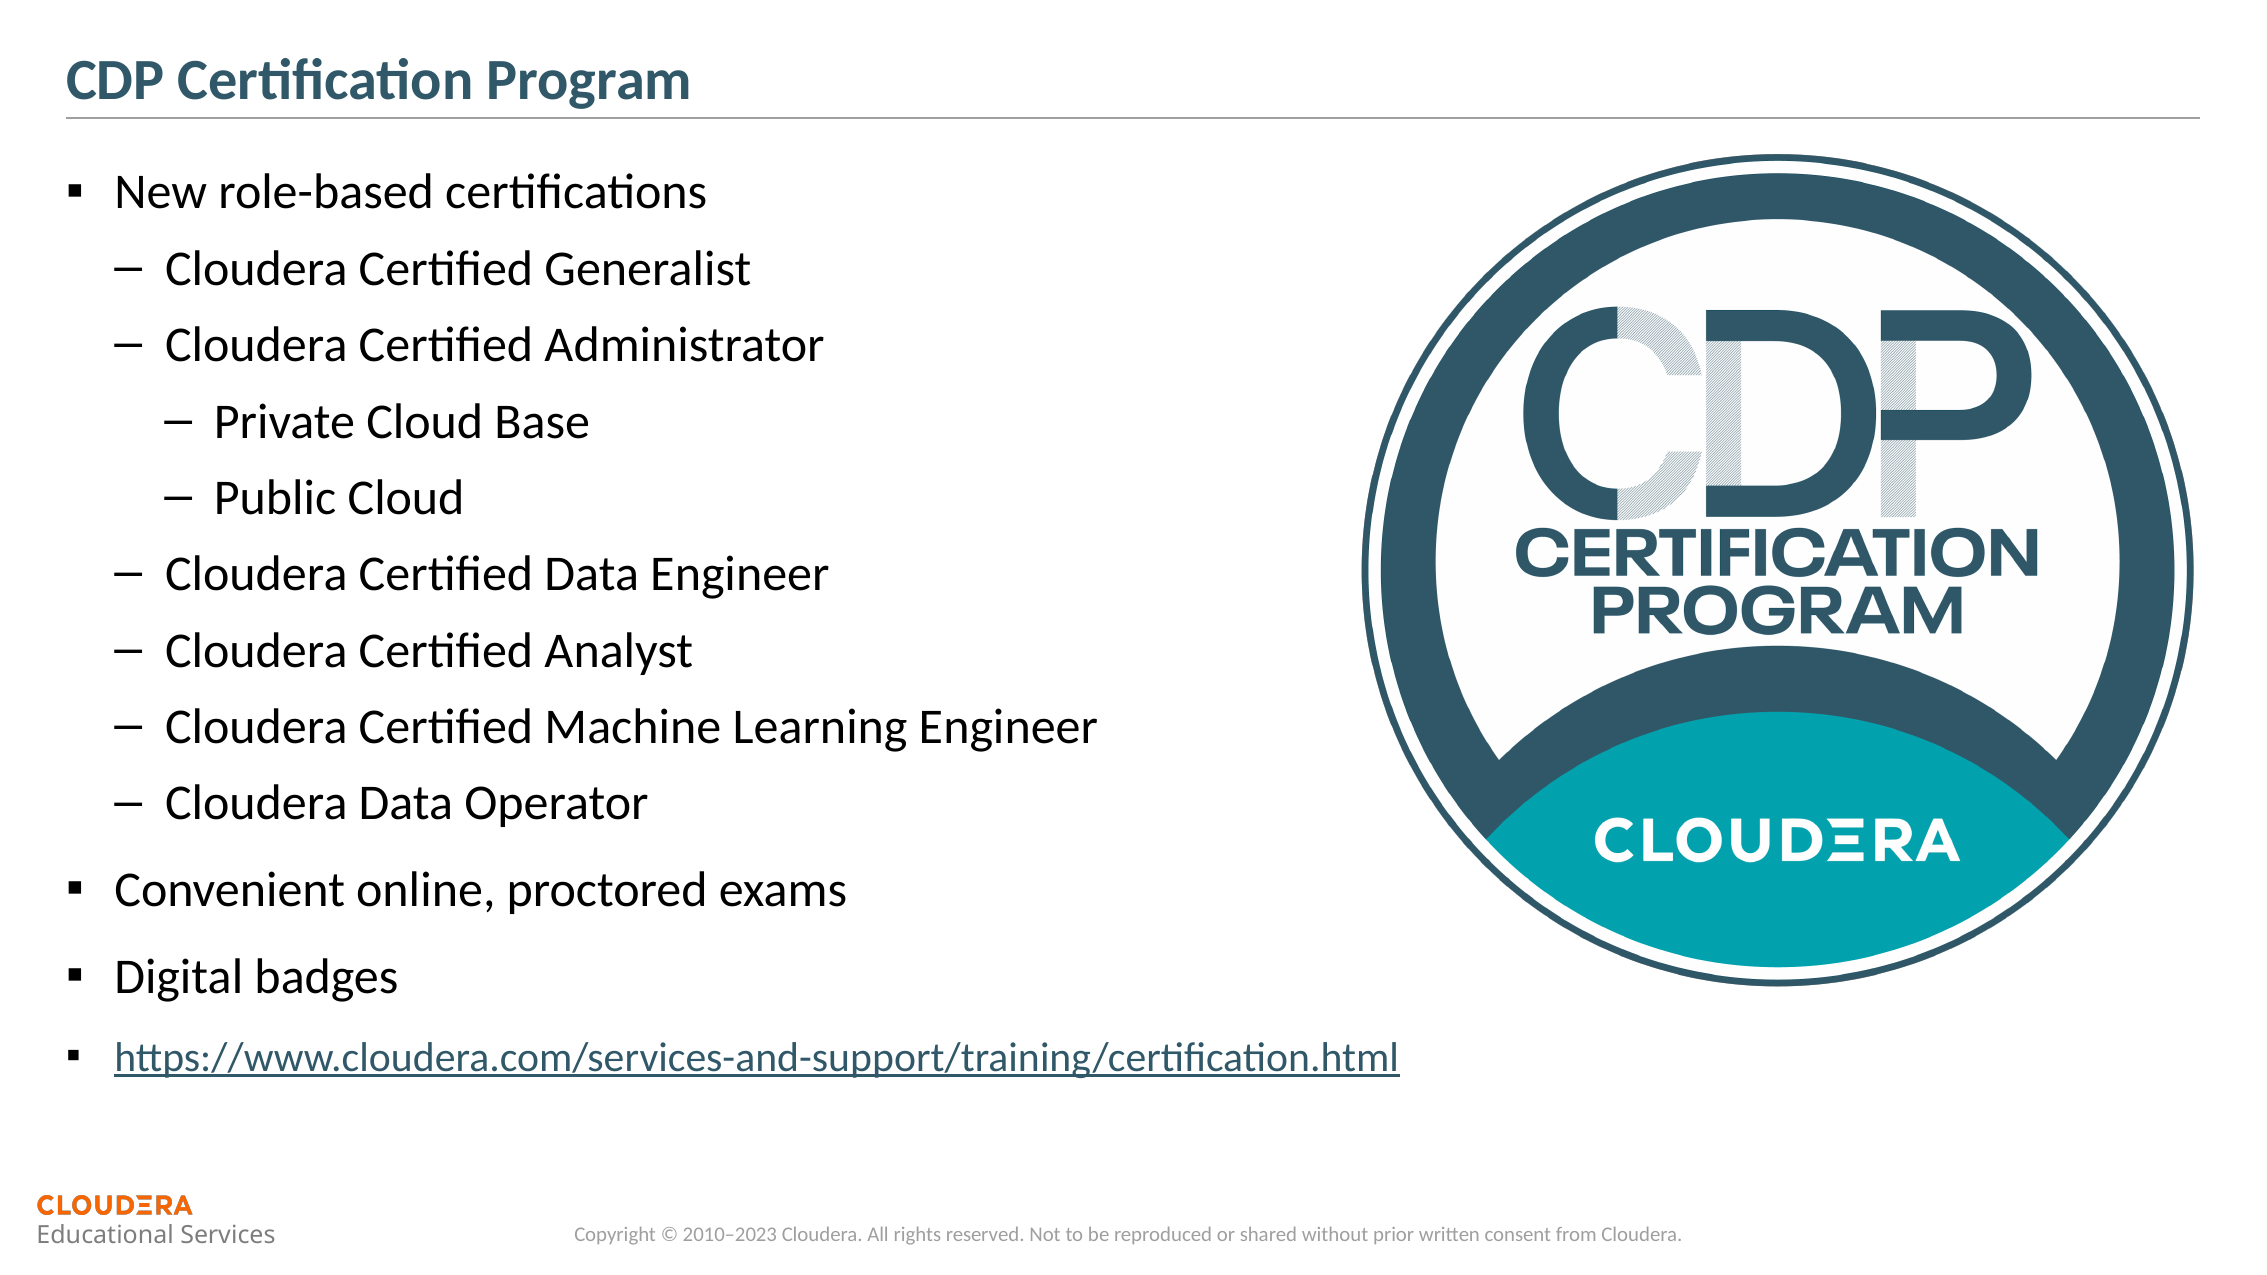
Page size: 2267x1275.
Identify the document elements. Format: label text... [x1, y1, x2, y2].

list New role-based certifications Cloudera Certified Generalist Cloudera Certified Administrator Private Cloud Base Public Cloud Cloudera Certified Data Engineer Cloudera Certified Analyst Cloudera Certified Machine Learning Engineer Cloudera Data Operator Convenient online, proctored exams Digital badges https://www.cloudera.com/services-and-support/training/certification.html [66, 145, 1469, 1181]
picture [1353, 145, 2201, 993]
picture [37, 1195, 193, 1215]
title CDP Certification Program [66, 55, 2201, 113]
